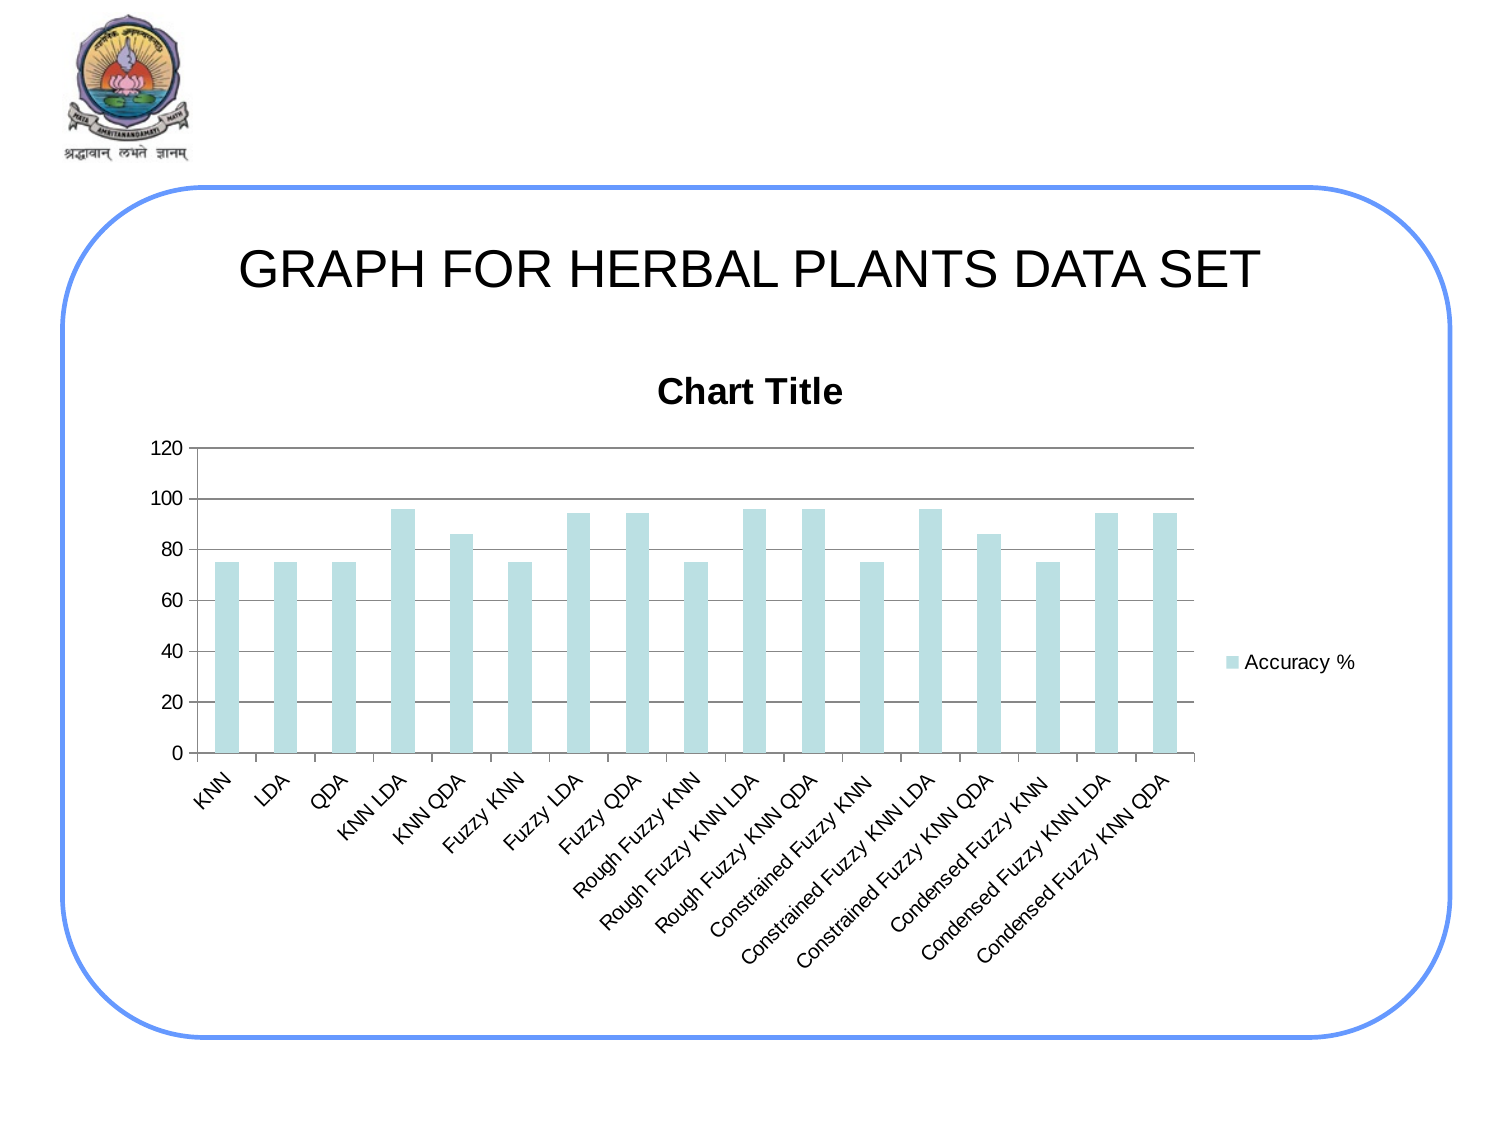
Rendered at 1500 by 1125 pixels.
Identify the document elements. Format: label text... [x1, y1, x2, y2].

picture [62, 12, 193, 163]
chart [124, 337, 1376, 988]
title GRAPH FOR HERBAL PLANTS DATA SET [187, 199, 1313, 333]
